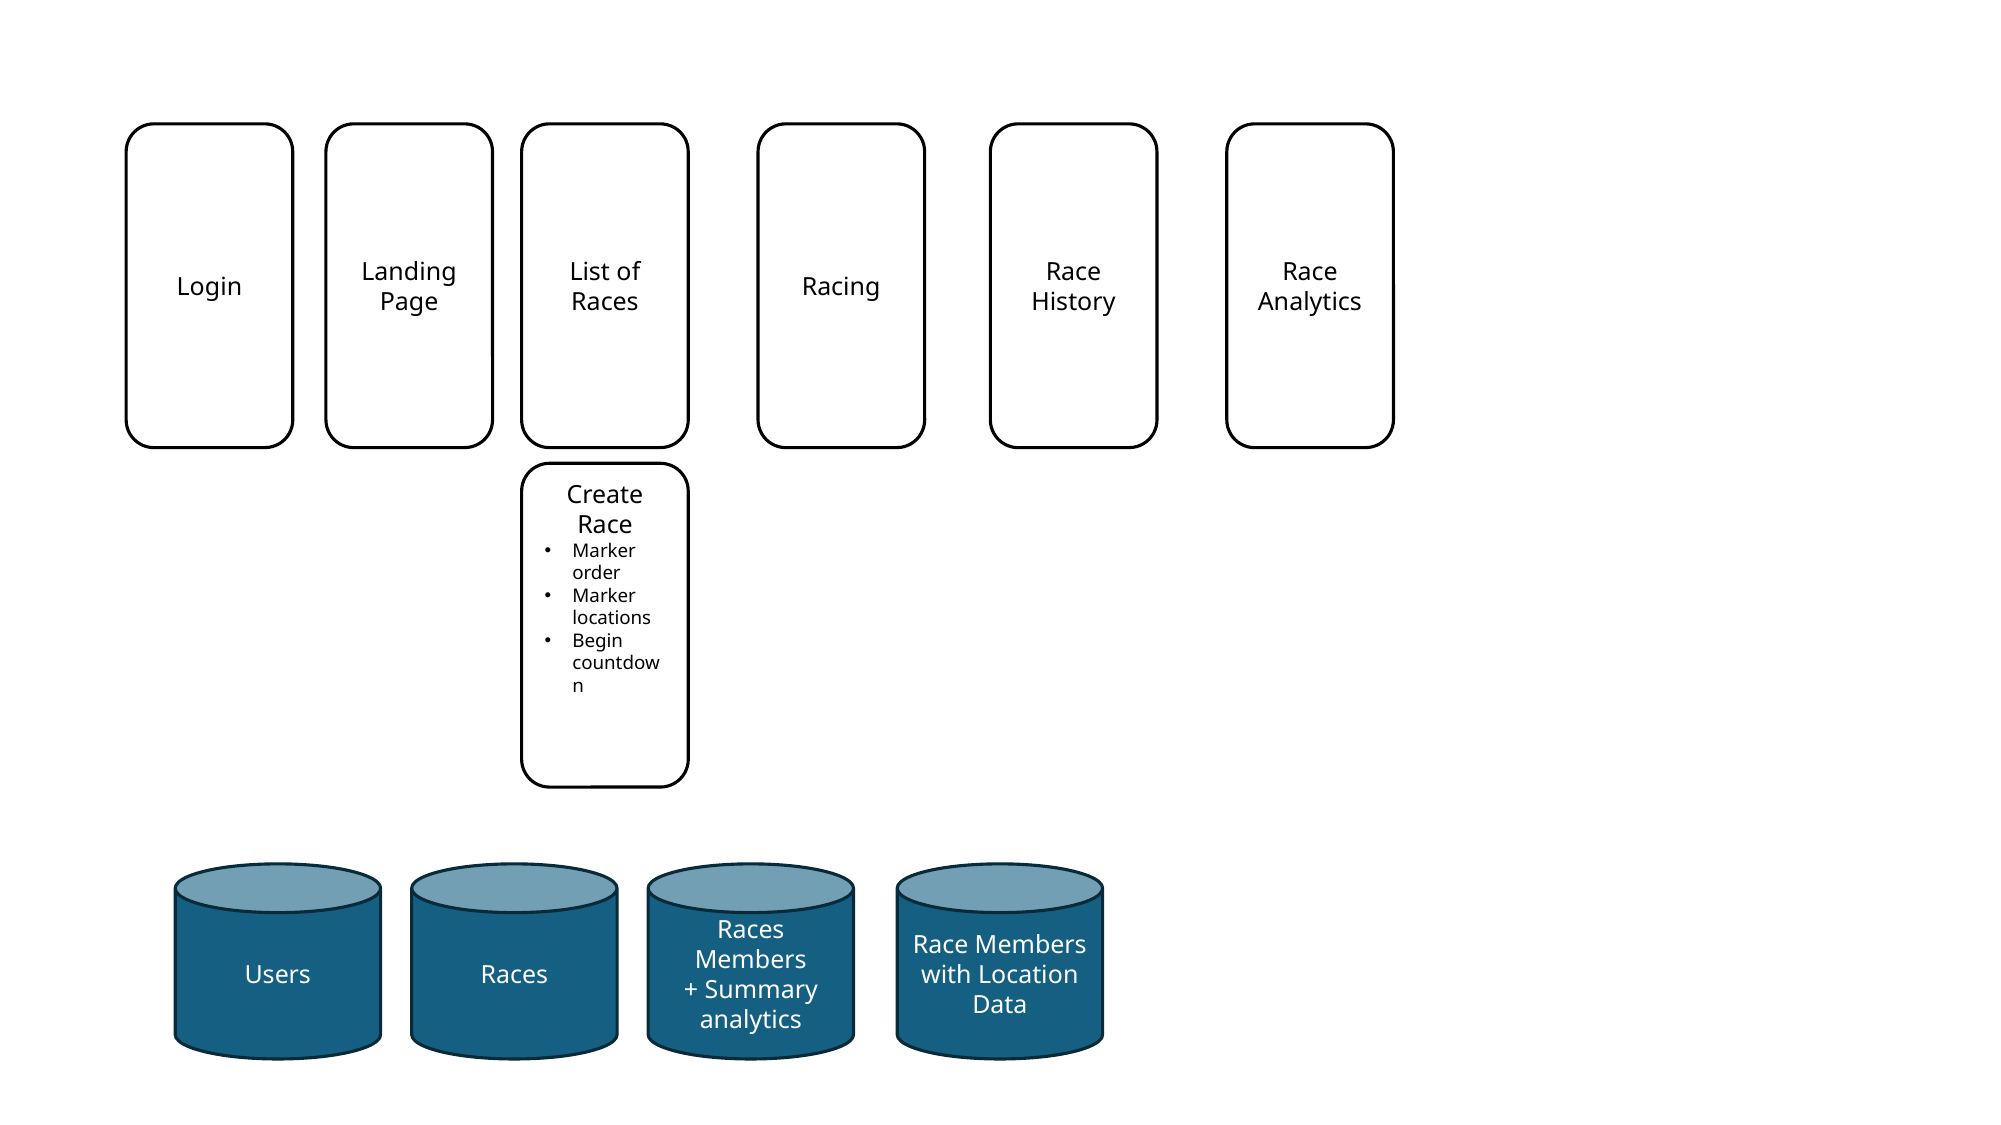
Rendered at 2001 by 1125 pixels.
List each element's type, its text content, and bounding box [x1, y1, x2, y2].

text_box Races Members + Summary analytics [646, 862, 856, 1061]
text_box Landing Page [324, 122, 495, 450]
text_box Racing [756, 122, 927, 450]
text_box Create Race Marker order Marker locations Begin countdown [520, 461, 690, 789]
text_box Users [173, 862, 383, 1061]
text_box List of Races [520, 122, 690, 450]
text_box Login [124, 122, 295, 450]
text_box Race Analytics [1225, 122, 1396, 450]
text_box Race History [988, 122, 1159, 450]
text_box Races [410, 862, 619, 1061]
text_box Race Members with Location Data [895, 862, 1105, 1061]
